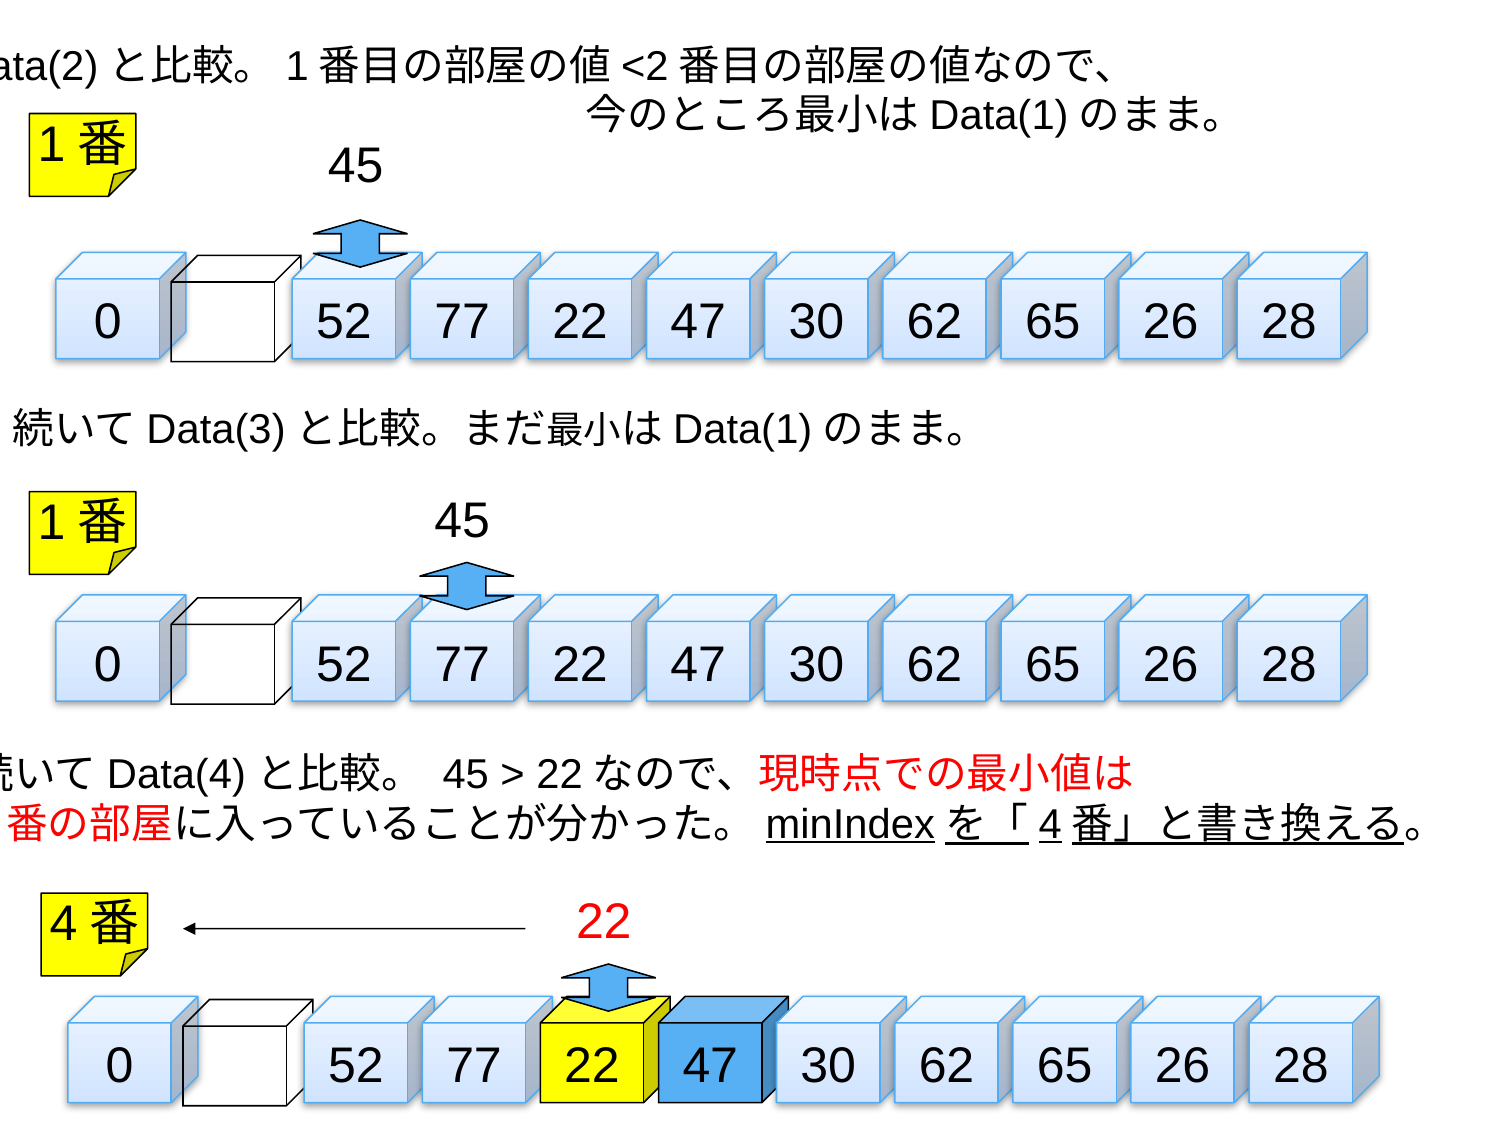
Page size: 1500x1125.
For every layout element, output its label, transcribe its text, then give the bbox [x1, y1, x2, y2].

text_box [171, 255, 301, 362]
text_box 1番 [29, 491, 136, 575]
text_box 47 [658, 996, 789, 1103]
text_box 62 [881, 251, 1014, 360]
text_box 65 [1012, 995, 1144, 1104]
text_box 26 [1118, 594, 1250, 702]
text_box 22 [527, 251, 659, 360]
text_box 30 [763, 594, 896, 702]
text_box [183, 922, 526, 935]
text_box 続いてData(3)と比較。まだ最小はData(1)のまま。 [0, 394, 1003, 459]
text_box 45 [419, 479, 505, 555]
text_box 22 [527, 594, 659, 702]
text_box 22 [561, 881, 647, 957]
text_box 続いてData(4)と比較。 45 > 22なので、現時点での最小値は 4番の部屋に入っていることが分かった。minIndexを「4番」と書き換える。 [0, 739, 1461, 855]
text_box 28 [1248, 995, 1380, 1104]
text_box 65 [1000, 594, 1132, 702]
text_box 26 [1130, 995, 1262, 1104]
text_box [171, 597, 301, 705]
text_box 52 [291, 251, 423, 360]
text_box 62 [881, 594, 1014, 702]
text_box 4番 [41, 893, 148, 976]
text_box 28 [1236, 251, 1368, 360]
text_box [183, 999, 313, 1106]
text_box 77 [409, 594, 542, 702]
text_box Data(2)と比較。1番目の部屋の値<2番目の部屋の値なので、 今のところ最小はData(1)のまま。 [0, 30, 1259, 146]
text_box 47 [645, 251, 778, 360]
text_box 77 [421, 995, 554, 1104]
text_box 1番 [29, 113, 136, 197]
text_box 77 [409, 251, 542, 360]
text_box [561, 964, 656, 1012]
text_box 65 [1000, 251, 1132, 360]
text_box 26 [1118, 251, 1250, 360]
text_box 30 [775, 995, 908, 1104]
text_box 52 [303, 995, 435, 1104]
text_box 47 [645, 594, 778, 702]
text_box 22 [540, 996, 671, 1103]
text_box 30 [763, 251, 896, 360]
text_box 45 [313, 125, 399, 201]
text_box 0 [67, 995, 199, 1104]
text_box 62 [893, 995, 1026, 1104]
text_box 52 [291, 594, 423, 702]
text_box 0 [55, 594, 187, 702]
text_box 28 [1236, 594, 1368, 702]
text_box [312, 219, 408, 268]
text_box 0 [55, 251, 187, 360]
text_box [419, 562, 515, 610]
